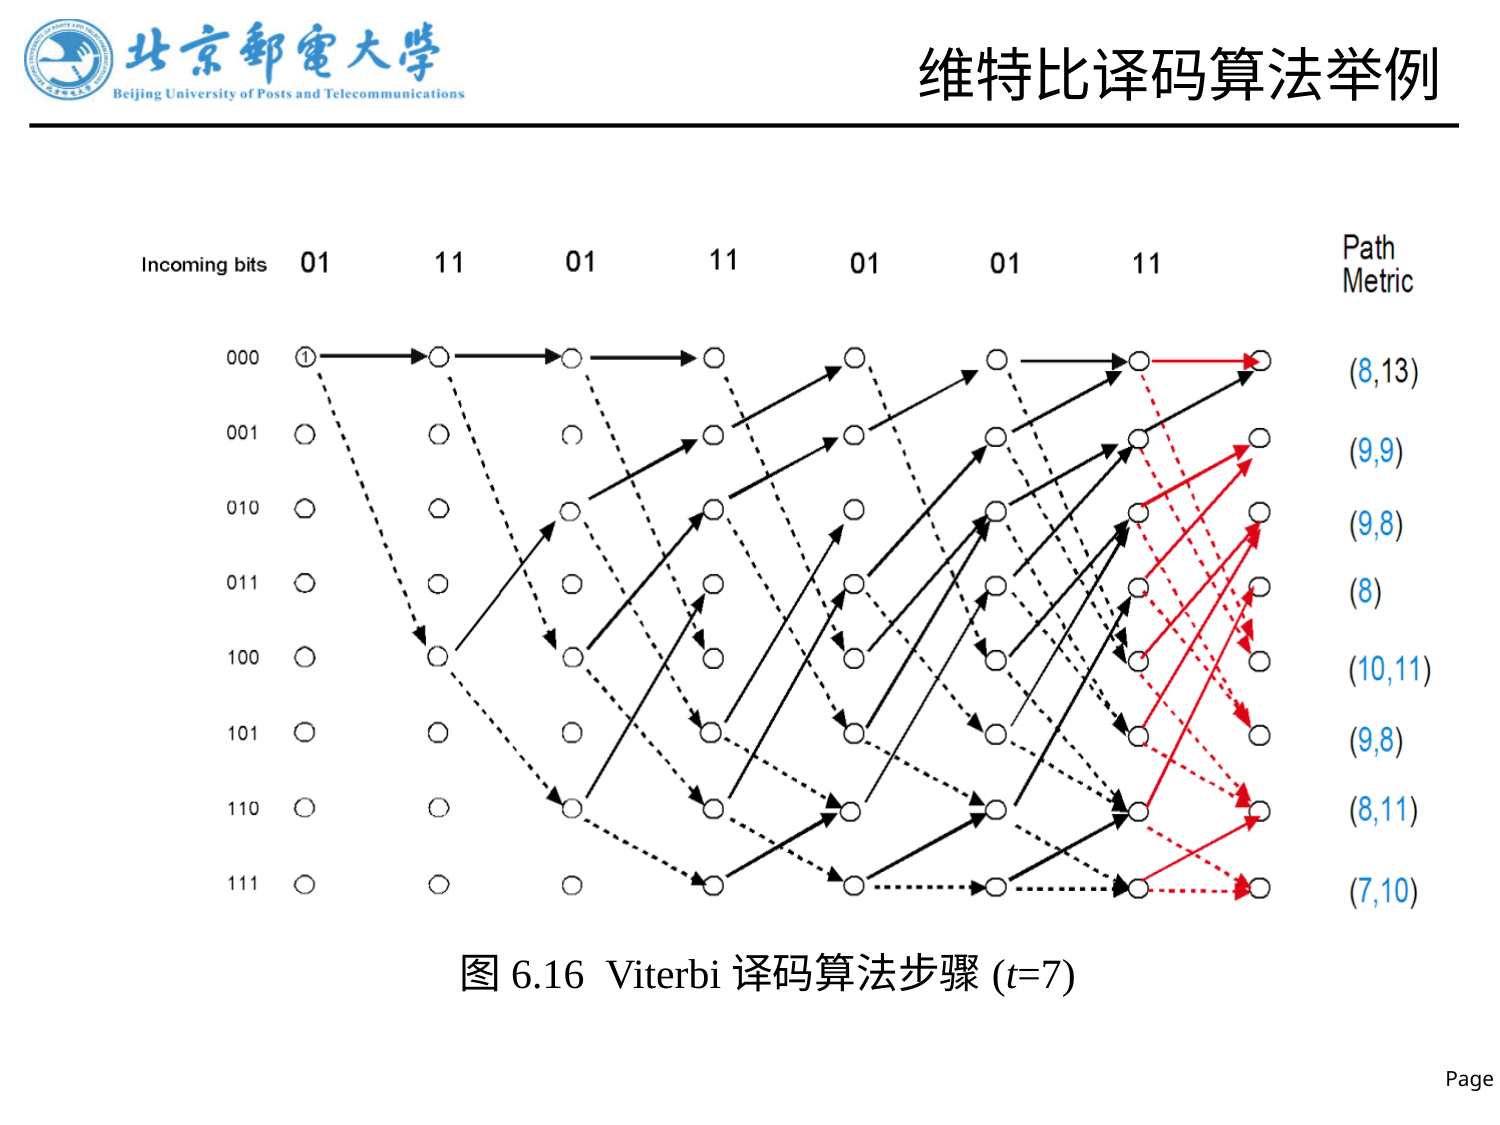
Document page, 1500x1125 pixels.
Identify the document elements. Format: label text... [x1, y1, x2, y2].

picture [23, 19, 467, 102]
picture [137, 225, 1437, 920]
text_box 图6.16 Viterbi译码算法步骤(t=7) [312, 939, 1223, 1004]
title 维特比译码算法举例 [798, 16, 1457, 130]
